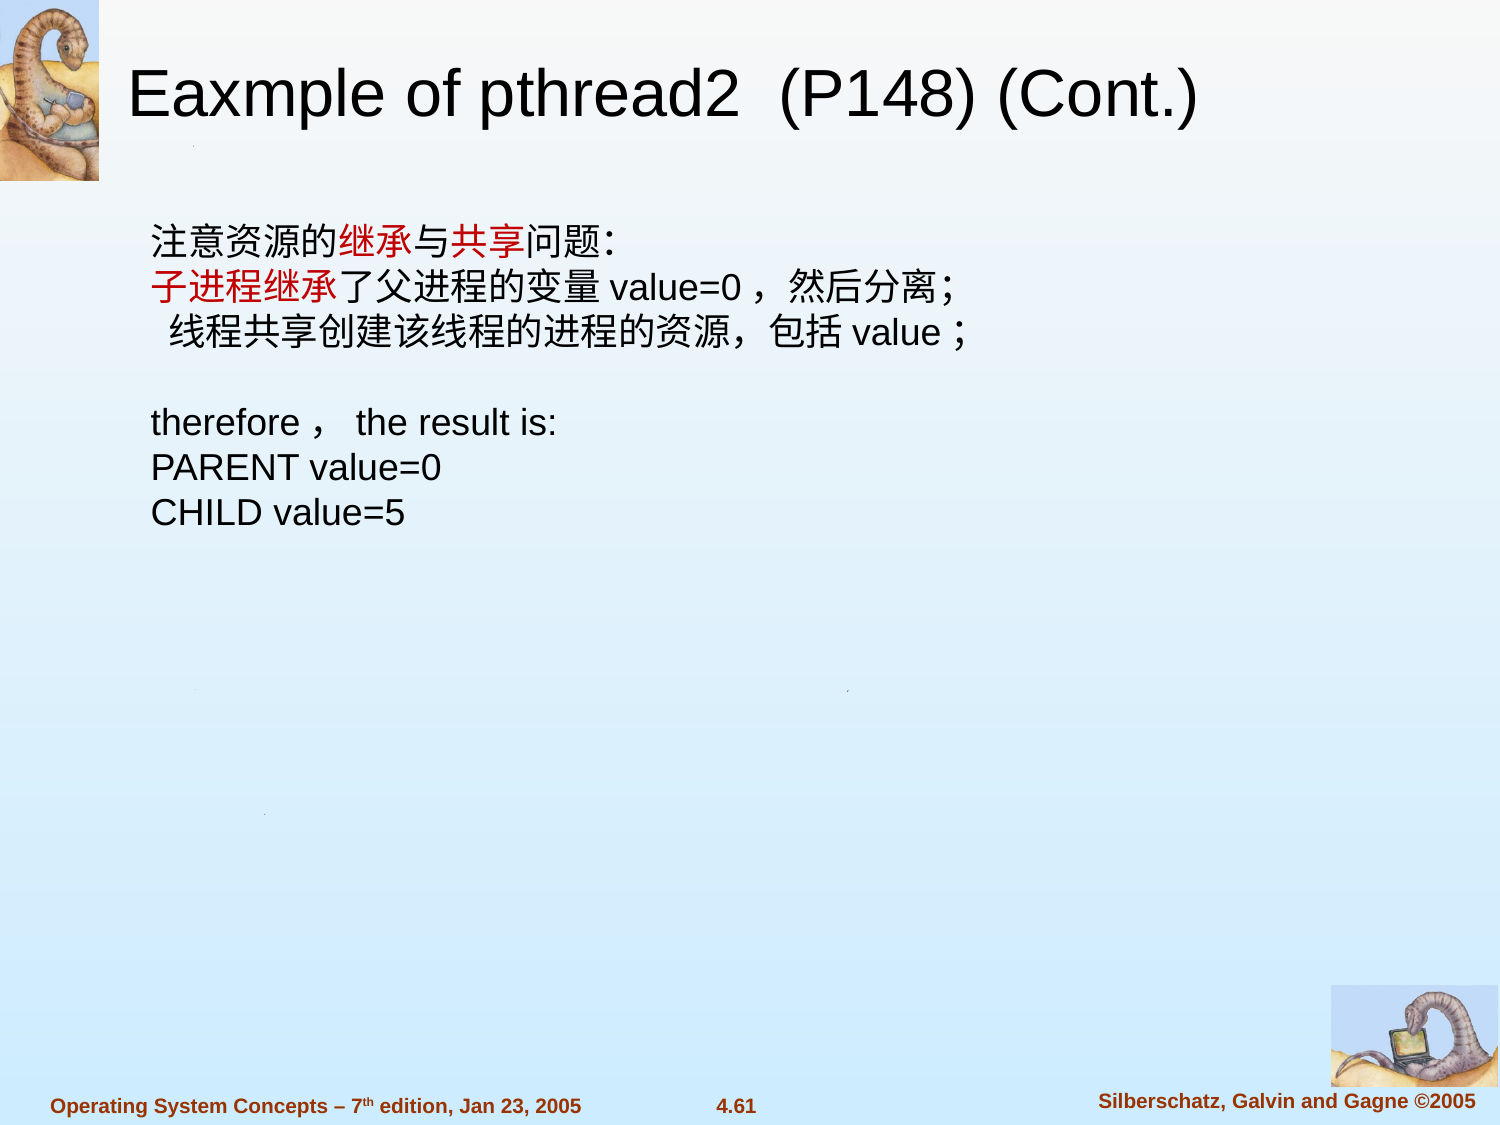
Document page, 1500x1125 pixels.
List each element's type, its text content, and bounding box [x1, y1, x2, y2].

list 注意资源的继承与共享问题： 子进程继承了父进程的变量value=0，然后分离； 线程共享创建该线程的进程的资源，包括value； therefore，the result is: PARENT value=0 CHILD value=5 [135, 210, 1384, 936]
title Eaxmple of pthread2 (P148) (Cont.) [112, 37, 1438, 138]
picture [1331, 985, 1498, 1087]
picture [0, 0, 99, 181]
